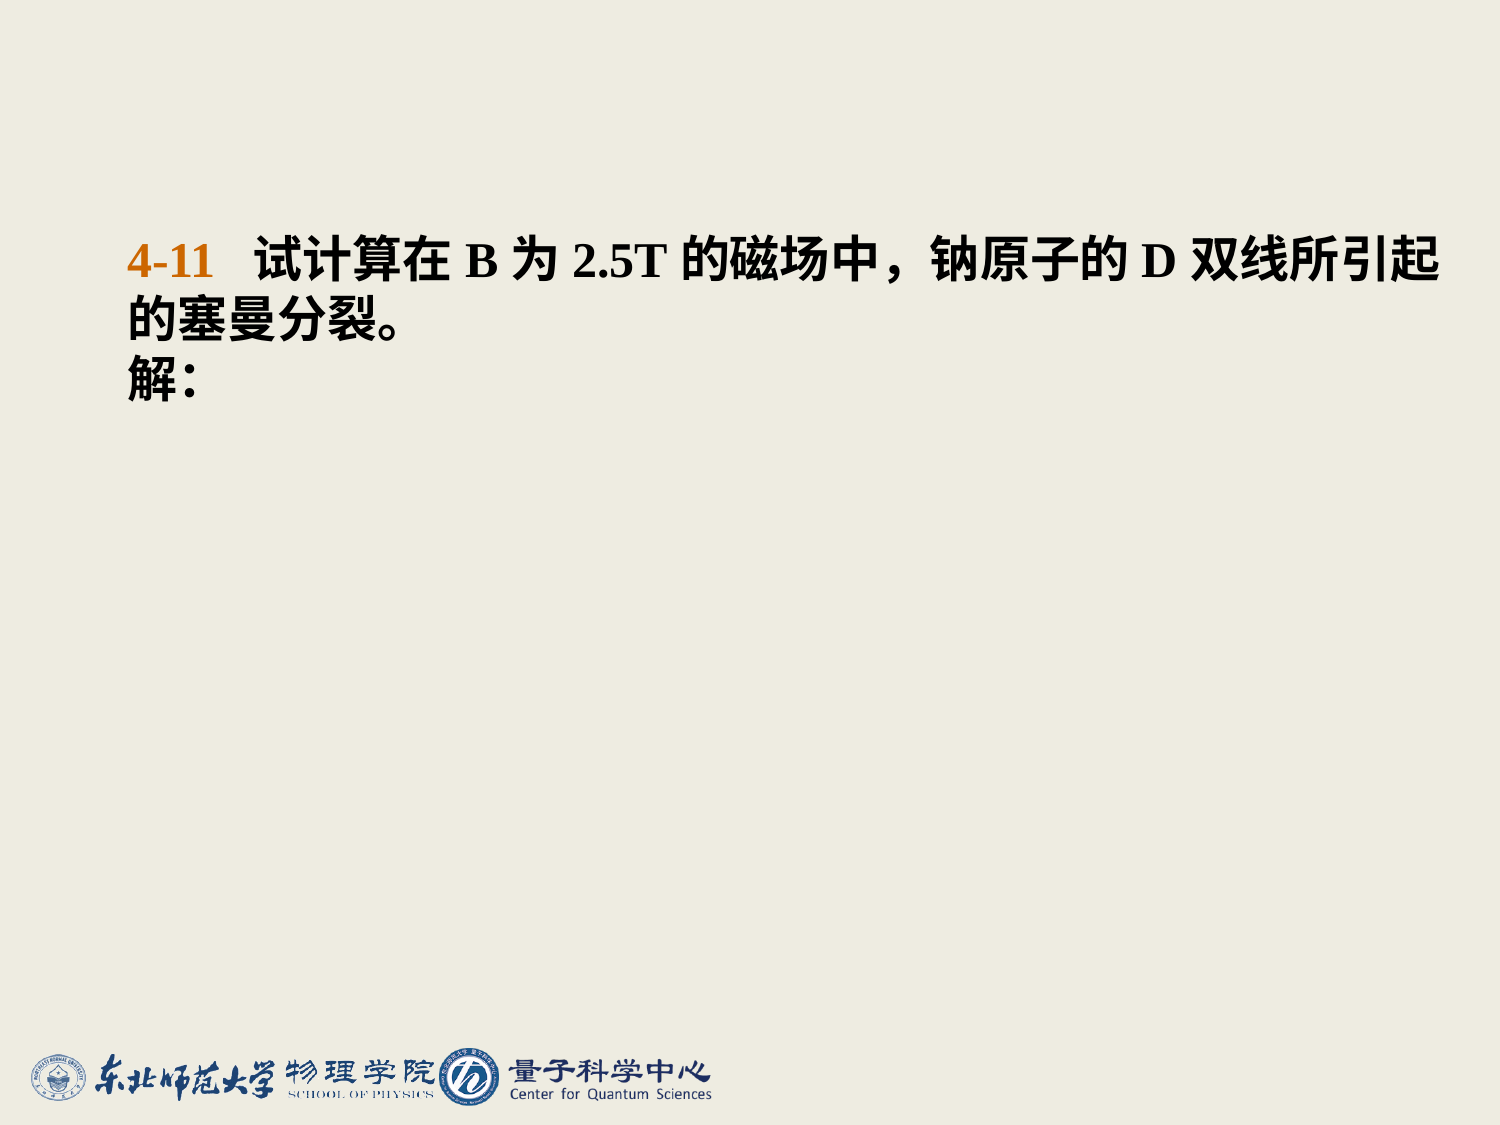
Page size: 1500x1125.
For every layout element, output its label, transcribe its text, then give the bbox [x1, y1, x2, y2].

text_box 4-11 试计算在B为2.5T的磁场中，钠原子的D双线所引起的塞曼分裂。 解： [112, 220, 1459, 415]
picture [20, 1046, 719, 1108]
